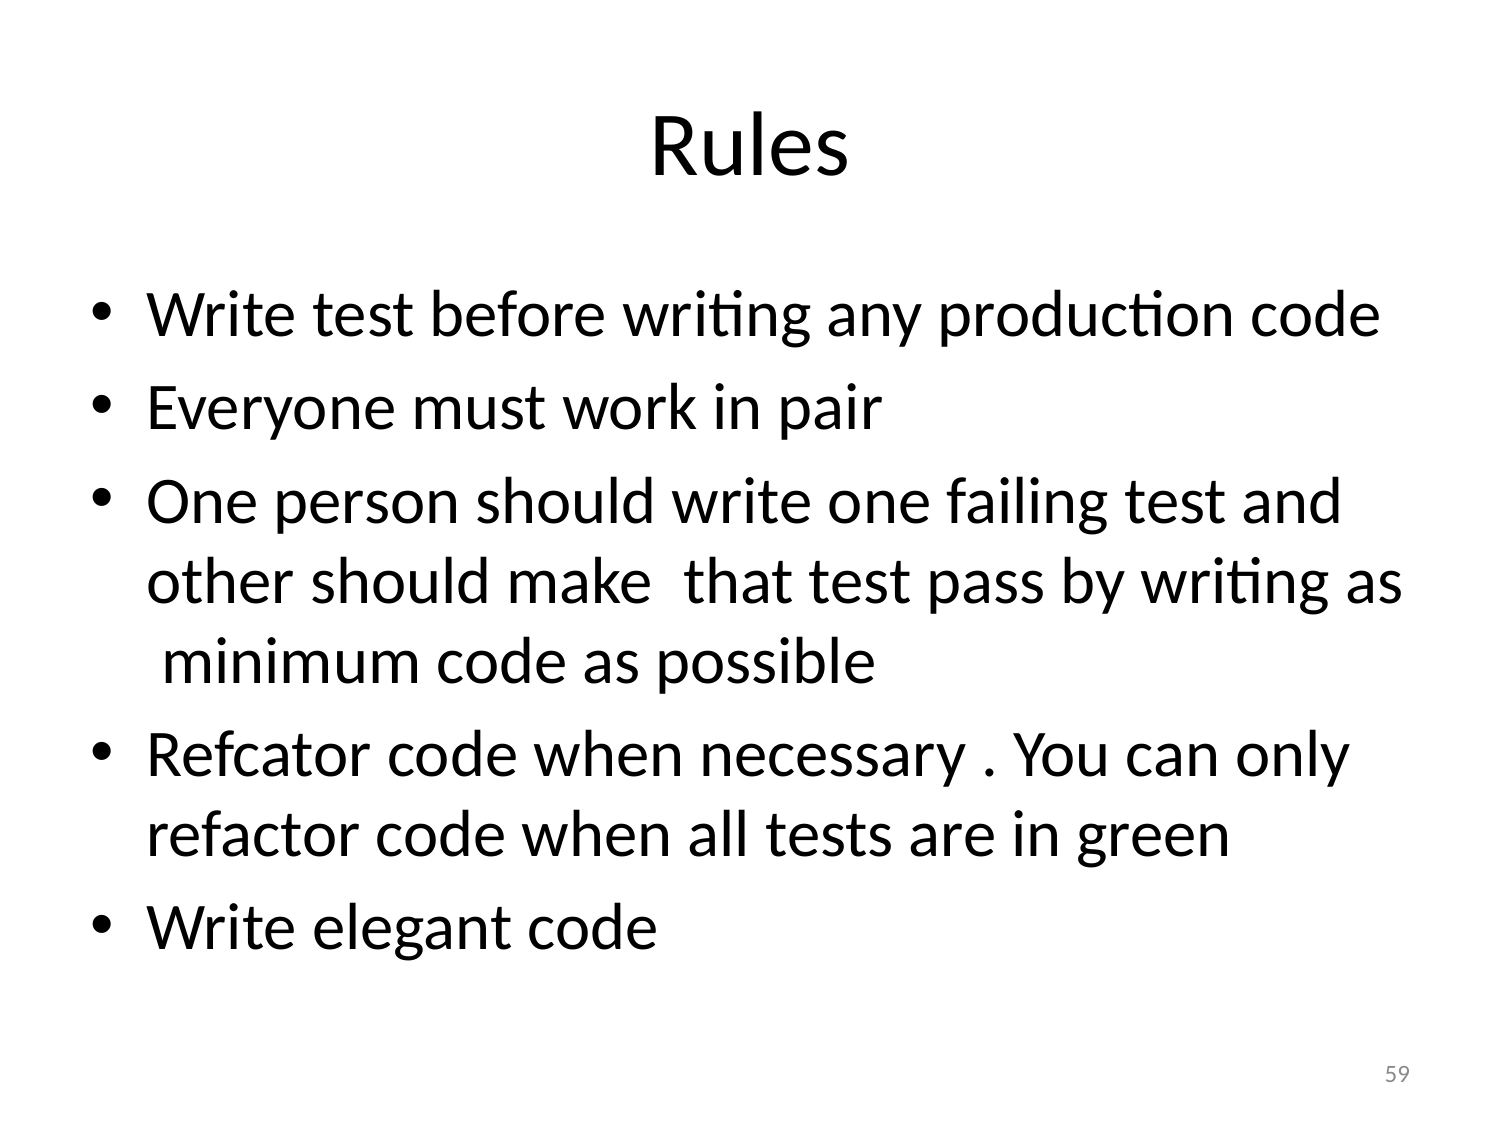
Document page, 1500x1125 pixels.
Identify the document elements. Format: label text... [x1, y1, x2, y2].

title Rules [75, 45, 1425, 233]
list Write test before writing any production code Everyone must work in pair One person should write one failing test and other should make that test pass by writing as minimum code as possible Refcator code when necessary . You can only refactor code when all tests are in green Write elegant code [75, 262, 1425, 1005]
slide_number 59 [1074, 1042, 1425, 1103]
